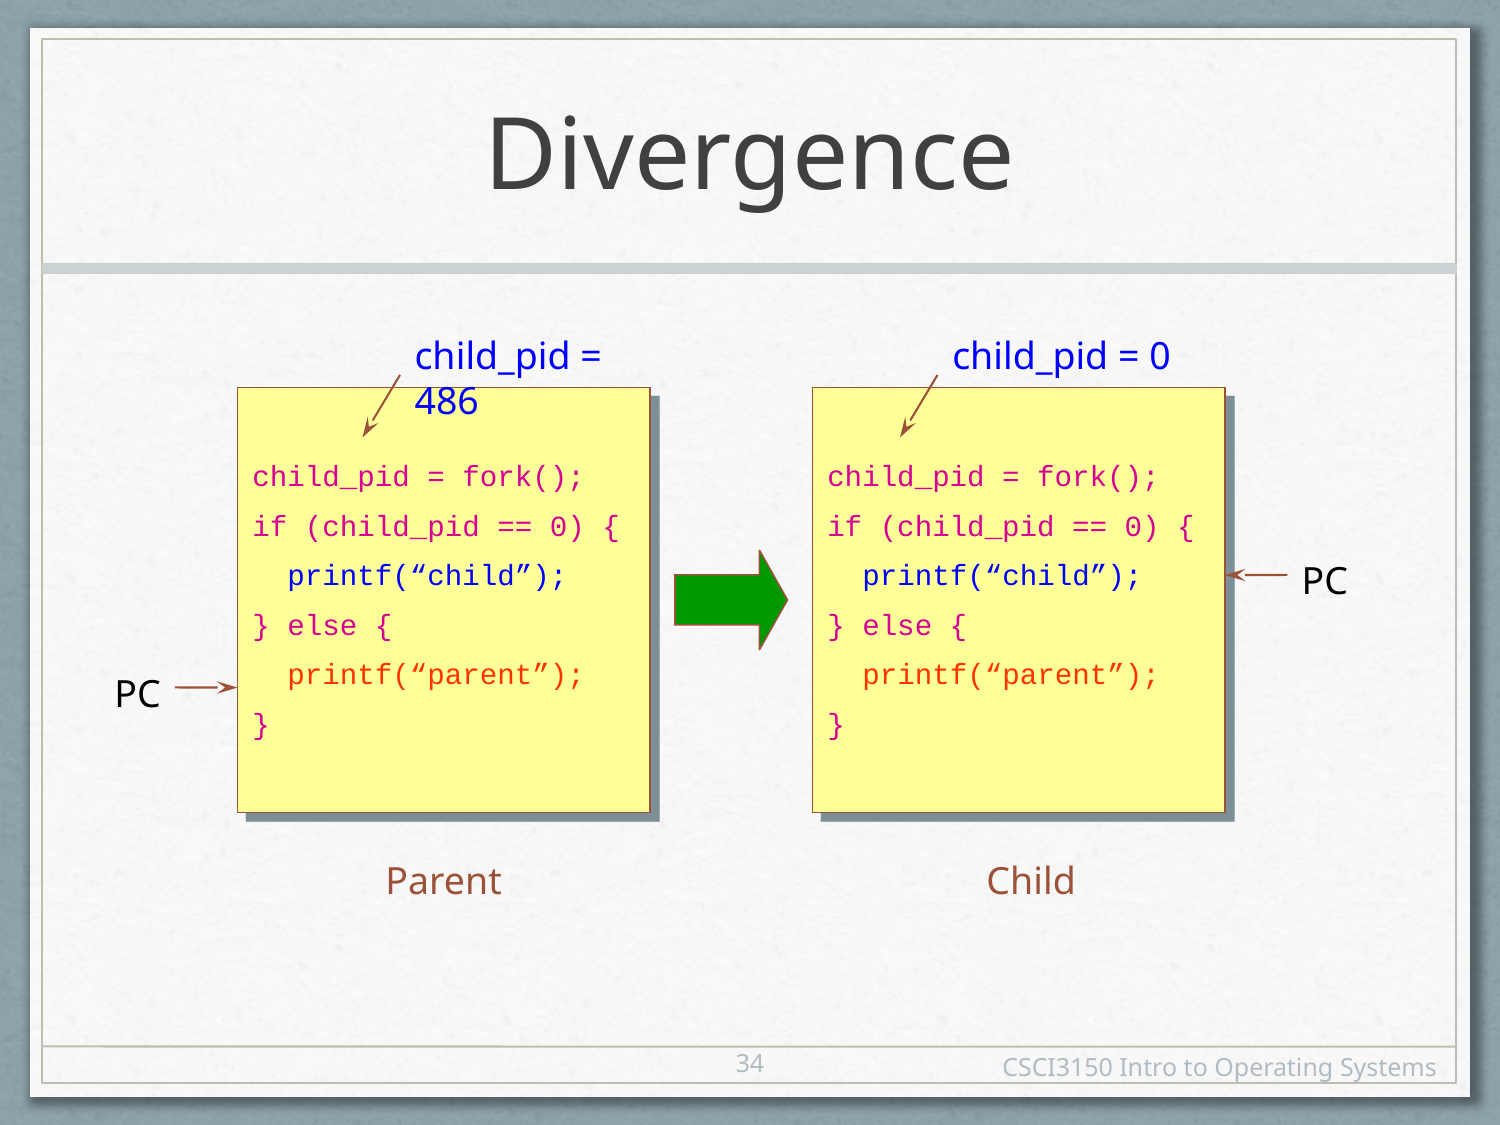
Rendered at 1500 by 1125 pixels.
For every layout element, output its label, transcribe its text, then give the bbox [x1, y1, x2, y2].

footer CSCI3150 Intro to Operating Systems [977, 1045, 1453, 1088]
text_box child_pid = 486 [399, 324, 688, 430]
title Divergence [147, 40, 1353, 260]
text_box Child [924, 849, 1138, 910]
text_box [900, 416, 916, 438]
text_box [216, 681, 238, 694]
text_box Parent [337, 849, 550, 910]
text_box [237, 387, 650, 813]
text_box [362, 416, 379, 438]
text_box PC [87, 662, 188, 723]
text_box PC [1275, 549, 1375, 610]
slide_number 34 [687, 1042, 813, 1088]
text_box [812, 387, 1225, 813]
text_box [675, 549, 788, 650]
text_box child_pid = 0 [937, 324, 1225, 385]
picture [30, 28, 1470, 1097]
text_box child_pid = fork(); if (child_pid == 0) { printf(“child”); } else { printf(“parent”); } [812, 450, 1213, 748]
text_box [1224, 568, 1246, 582]
text_box child_pid = fork(); if (child_pid == 0) { printf(“child”); } else { printf(“parent”); } [237, 450, 638, 748]
